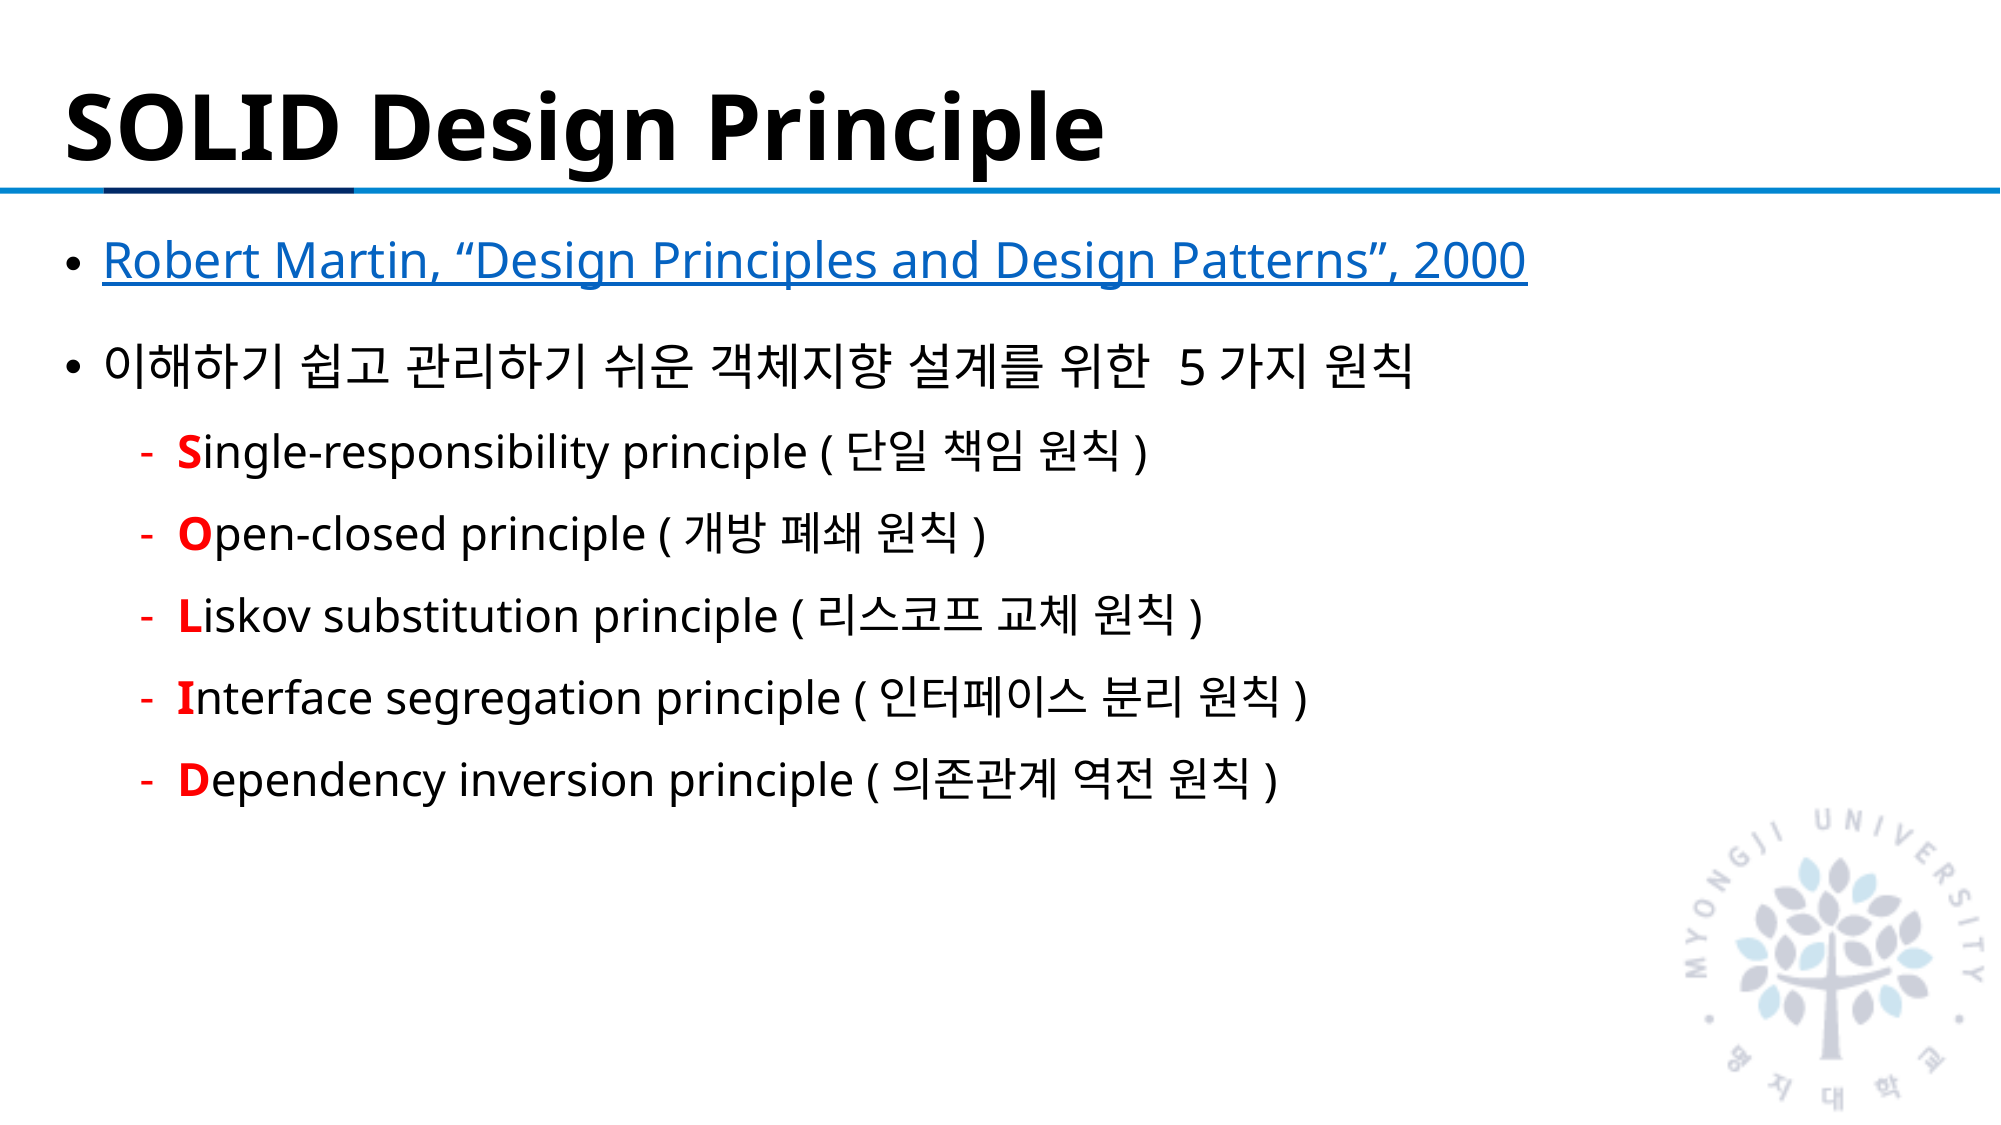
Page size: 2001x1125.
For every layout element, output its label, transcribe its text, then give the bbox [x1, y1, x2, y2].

title SOLID Design Principle [49, 59, 1945, 188]
list Robert Martin, “Design Principles and Design Patterns”, 2000 이해하기 쉽고 관리하기 쉬운 객체지향 설계를 위한 5가지 원칙 Single-responsibility principle (단일 책임 원칙) Open-closed principle (개방 폐쇄 원칙) Liskov substitution principle (리스코프 교체 원칙) Interface segregation principle (인터페이스 분리 원칙) Dependency inversion principle (의존관계 역전 원칙) [49, 200, 1945, 1088]
